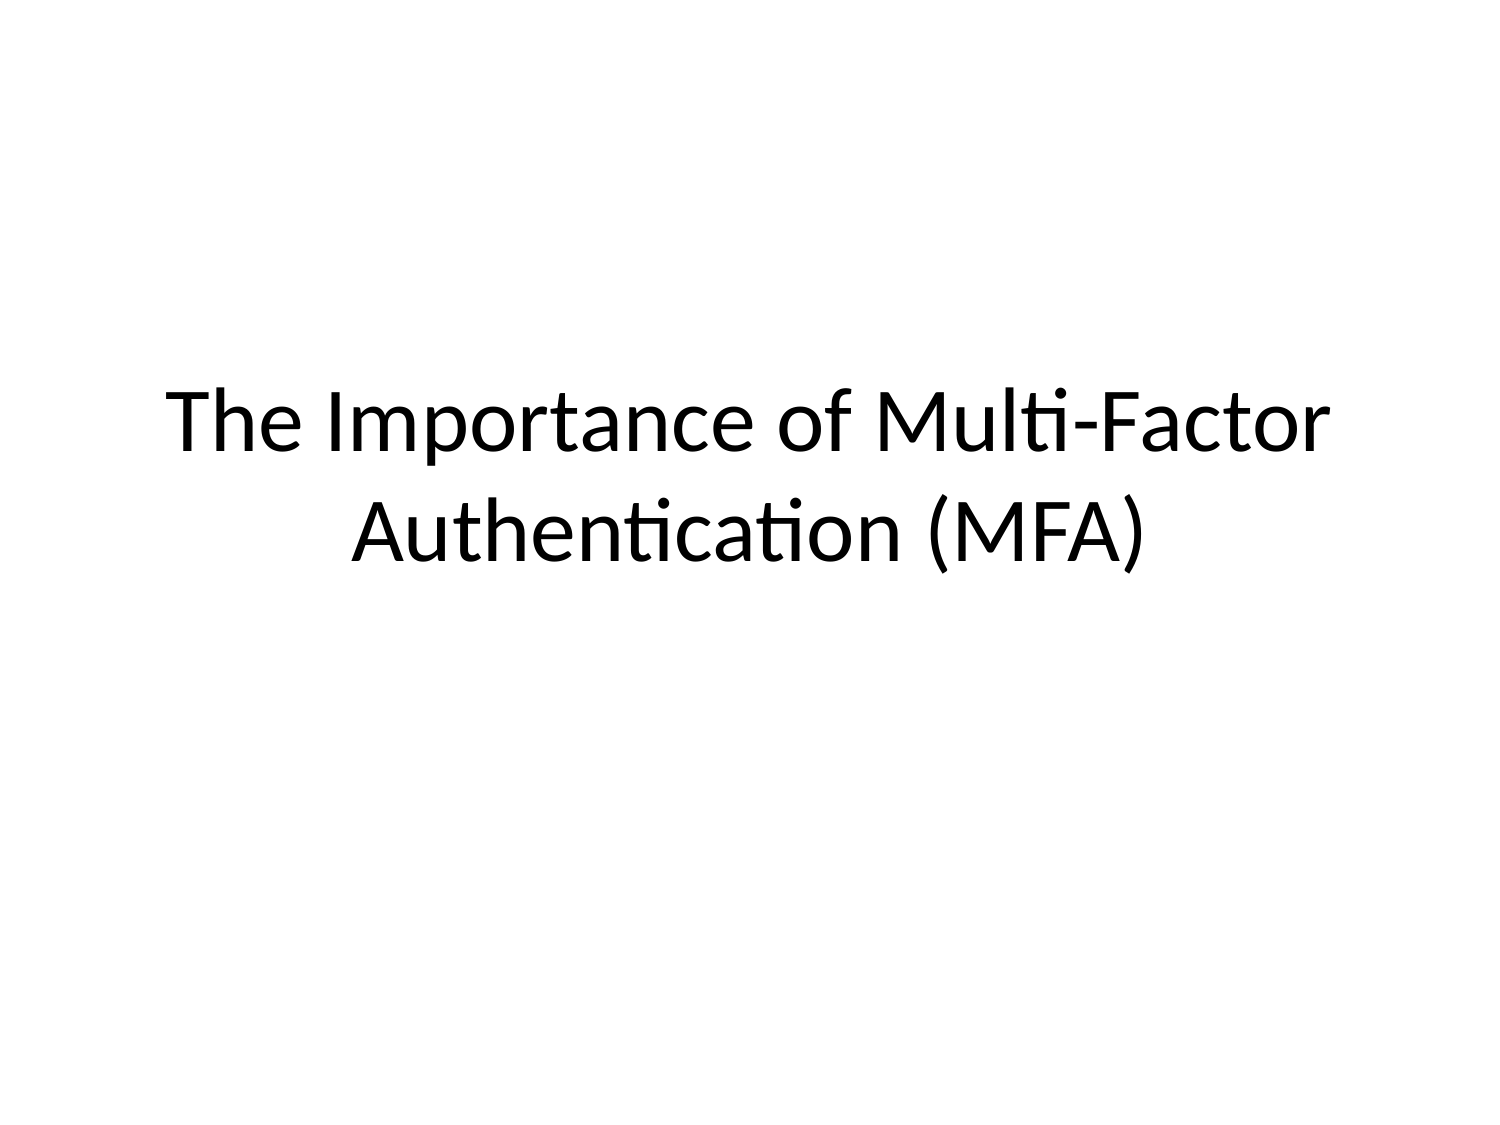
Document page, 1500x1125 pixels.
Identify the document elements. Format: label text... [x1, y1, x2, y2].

title The Importance of Multi-Factor Authentication (MFA) [112, 349, 1388, 591]
